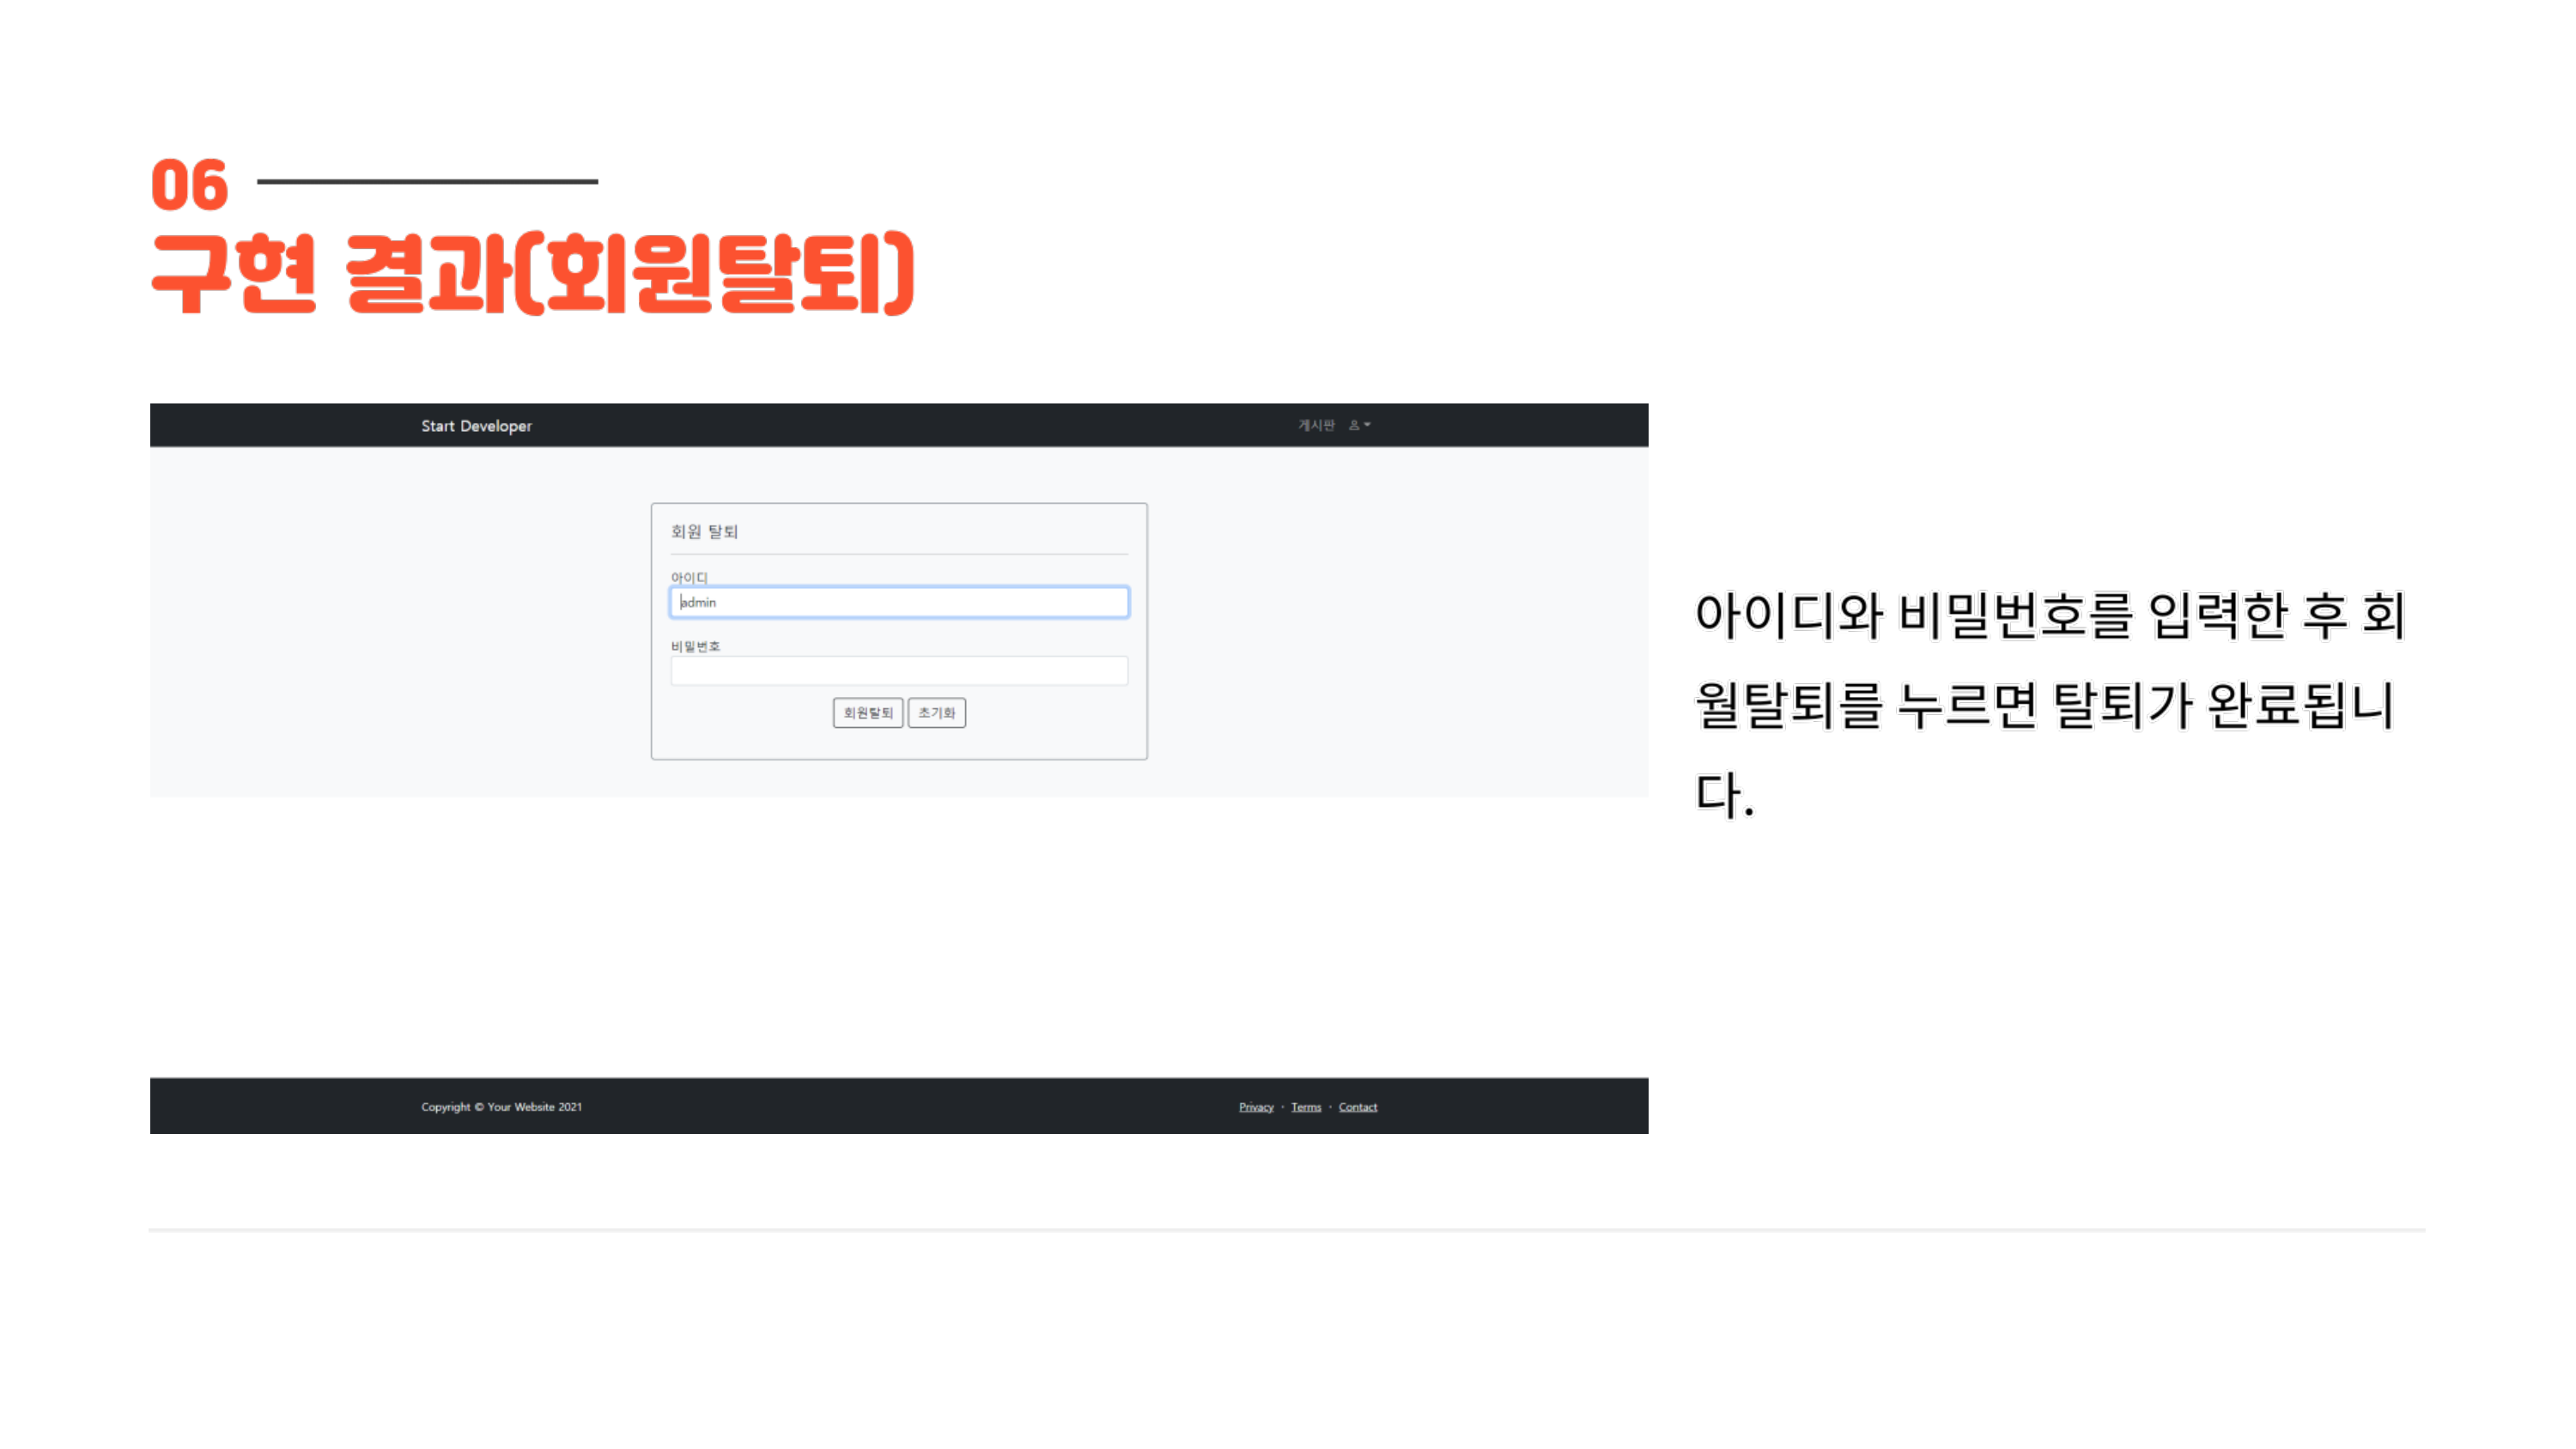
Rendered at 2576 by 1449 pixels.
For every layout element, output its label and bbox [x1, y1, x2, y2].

text_box [255, 179, 598, 185]
text_box [149, 1228, 2427, 1233]
picture [1674, 555, 2474, 902]
text_box [149, 403, 1649, 1134]
picture [137, 132, 958, 367]
